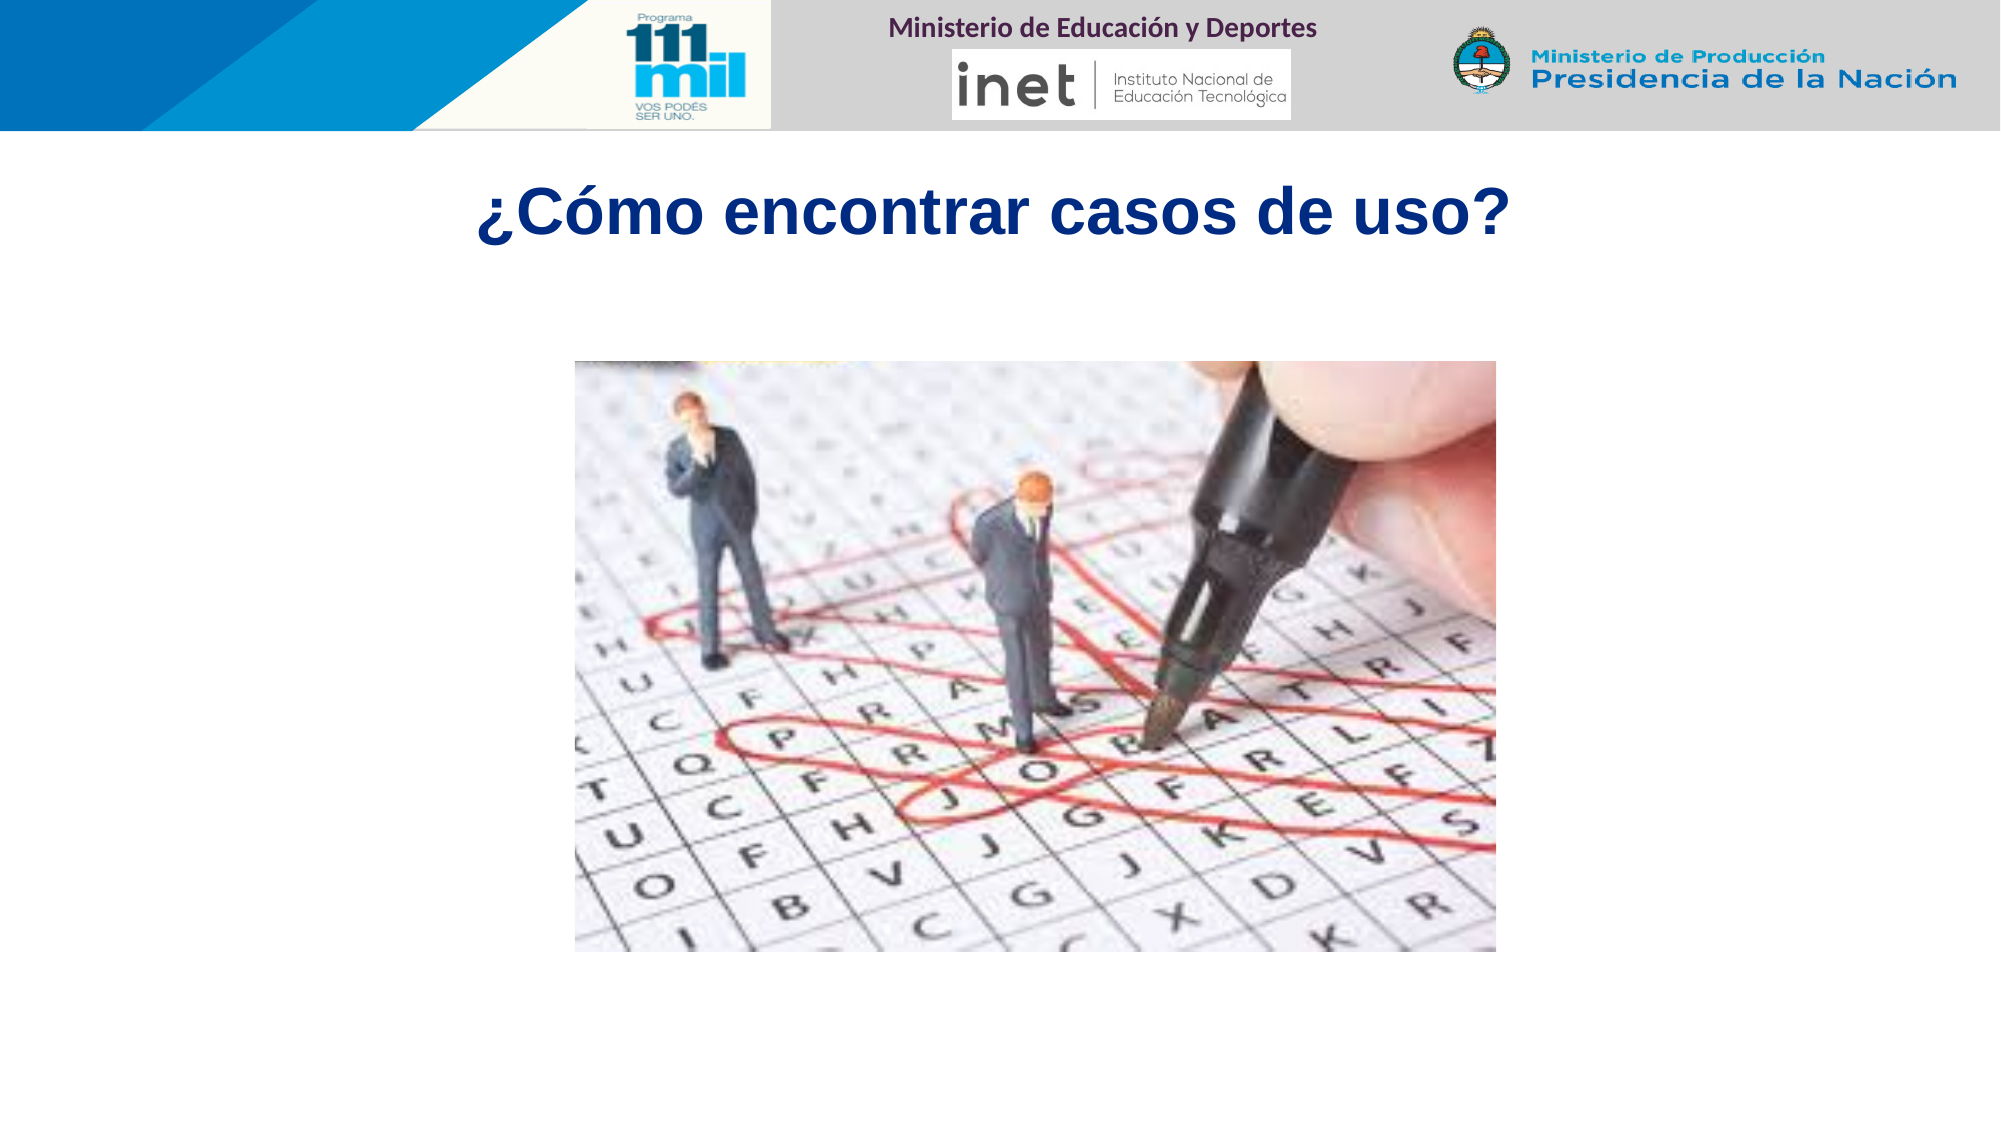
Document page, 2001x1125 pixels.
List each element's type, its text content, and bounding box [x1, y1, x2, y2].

picture [587, 1, 769, 129]
picture [574, 361, 1497, 952]
picture [1453, 26, 1956, 94]
text_box ¿Cómo encontrar casos de uso? [460, 160, 1547, 256]
